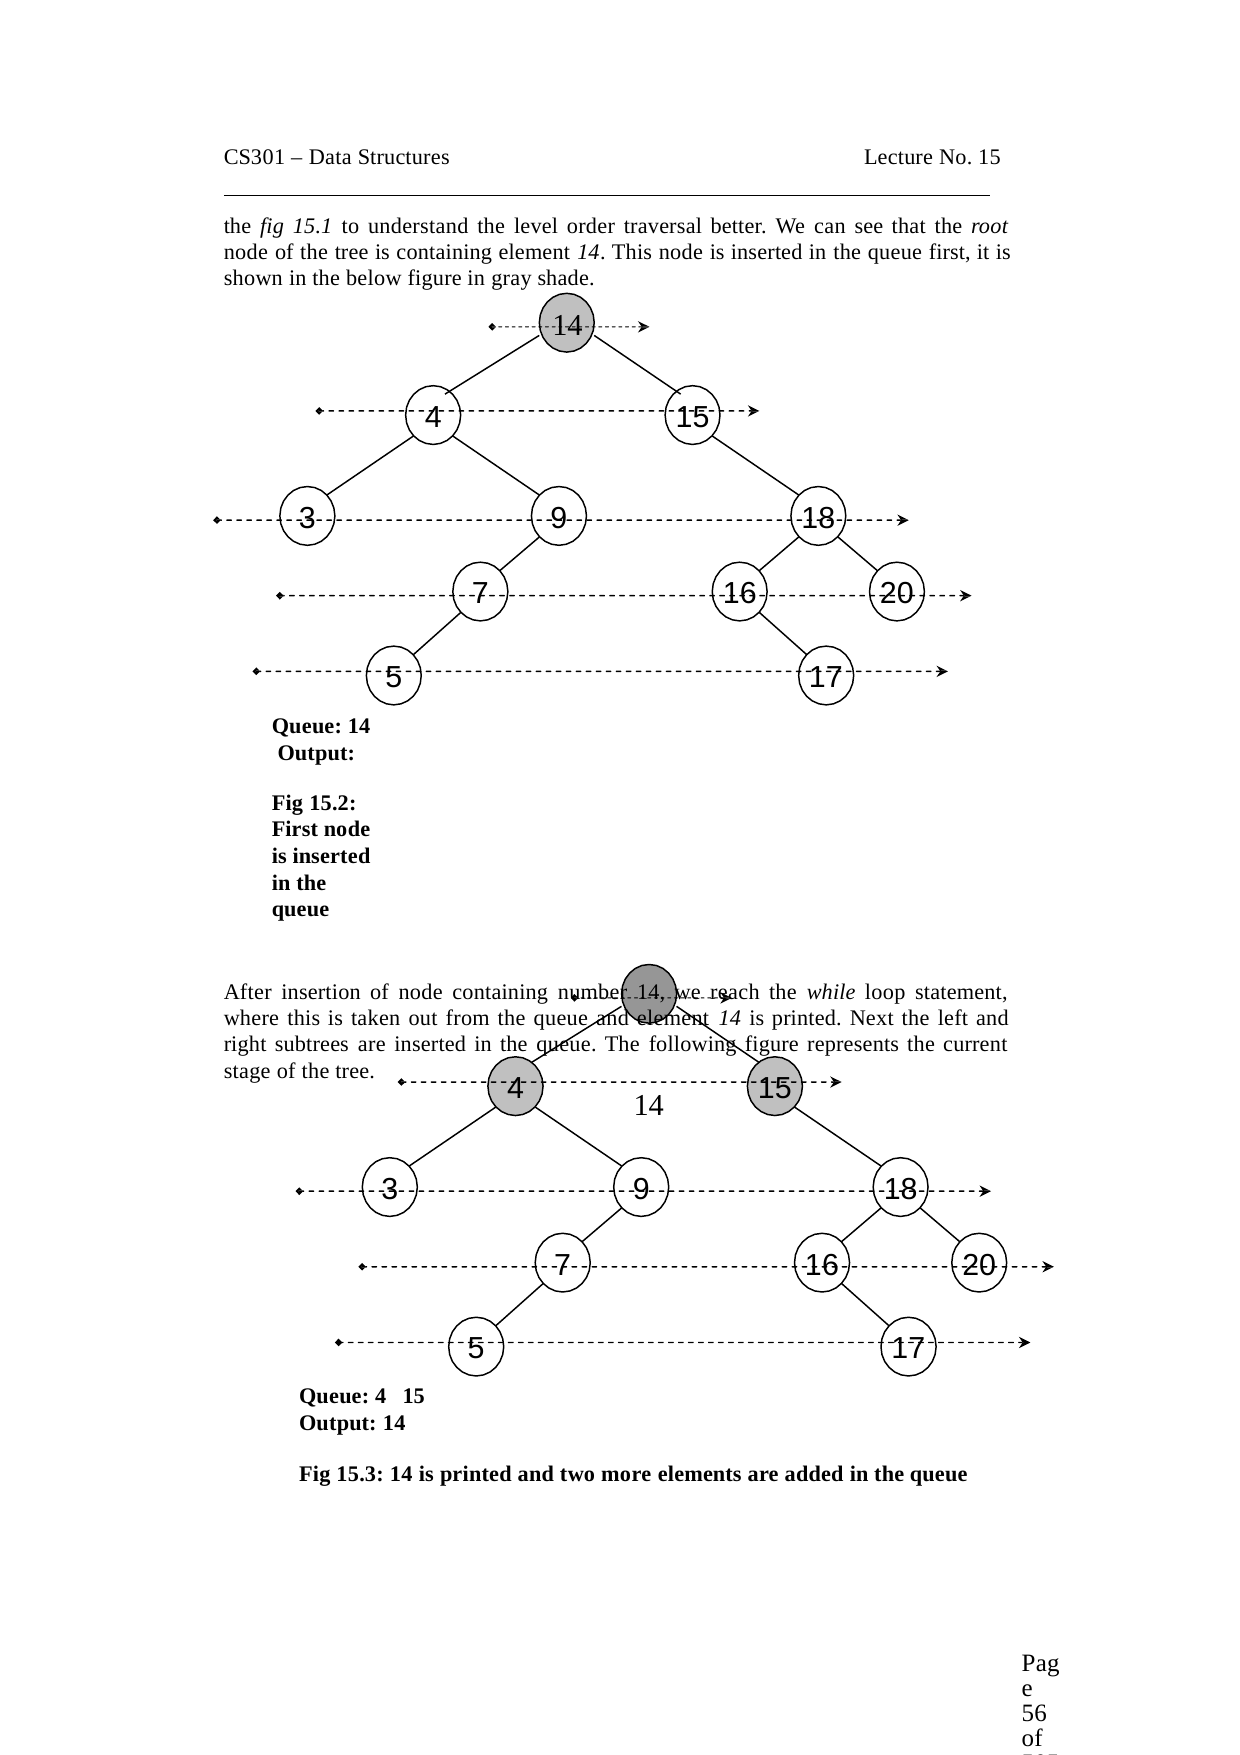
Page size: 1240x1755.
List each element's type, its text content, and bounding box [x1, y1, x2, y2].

text_box [1041, 1261, 1054, 1273]
text_box [935, 665, 948, 678]
text_box [873, 1157, 929, 1217]
text_box [712, 562, 768, 621]
text_box [790, 486, 846, 546]
text_box [951, 1233, 1007, 1293]
text_box 17 [889, 1328, 928, 1366]
text_box [535, 1233, 591, 1293]
text_box [452, 562, 508, 621]
text_box [747, 1056, 803, 1116]
text_box 9 [630, 1169, 652, 1206]
text_box [869, 562, 925, 621]
text_box [358, 1262, 368, 1271]
text_box 5 [465, 1328, 487, 1366]
text_box 16 [720, 573, 759, 610]
text_box [798, 646, 854, 705]
text_box [276, 591, 285, 600]
text_box [665, 385, 721, 445]
text_box [613, 1157, 669, 1217]
text_box [896, 514, 909, 526]
text_box 18 [799, 497, 838, 535]
text_box 4 [505, 1068, 527, 1105]
text_box [794, 1233, 850, 1293]
text_box [362, 1157, 418, 1217]
text_box 15 [755, 1068, 794, 1105]
text_box [546, 342, 588, 353]
text_box [959, 589, 972, 602]
text_box [334, 1338, 344, 1347]
text_box 3 [379, 1169, 401, 1206]
text_box 17 [807, 657, 846, 694]
text_box [279, 486, 335, 546]
text_box 4 [422, 397, 444, 434]
text_box 15 [673, 397, 712, 434]
text_box 16 [803, 1244, 842, 1282]
text_box [531, 486, 587, 546]
text_box 20 [960, 1244, 999, 1282]
text_box [978, 1185, 992, 1197]
text_box 20 [878, 573, 917, 610]
text_box [637, 321, 650, 333]
text_box 9 [548, 497, 570, 535]
text_box [488, 323, 496, 331]
text_box [747, 405, 760, 417]
text_box [570, 994, 579, 1002]
text_box 7 [552, 1244, 574, 1282]
text_box [830, 1076, 842, 1088]
text_box Queue: 14 Output: Fig 15.2: First node is inserted in the queue After insertion of node containing number 14, we reach the while loop statement, where this is taken out from the queue and element 14 is printed. Next the left and right subtrees are inserted in the queue. The following figure represents the current stage of the tree. 14 [221, 712, 1018, 1122]
text_box [1018, 1336, 1031, 1349]
text_box [448, 1317, 504, 1376]
text_box [405, 385, 461, 445]
text_box Queue: 4 15 Output: 14 Fig 15.3: 14 is printed and two more elements are added in the queue [297, 1381, 974, 1486]
text_box [252, 667, 262, 676]
text_box [397, 1078, 407, 1086]
text_box 5 [383, 657, 405, 694]
text_box [366, 646, 422, 705]
text_box [880, 1317, 937, 1376]
text_box [295, 1187, 305, 1196]
text_box CS301 – Data Structures Lecture No. 15 the fig 15.1 to understand the level order traversal better. We can see that the root node of the tree is containing element 14. This node is inserted in the queue first, it is shown in the below figure in gray shade. 14 [221, 142, 1018, 342]
text_box [213, 516, 222, 524]
text_box [487, 1056, 544, 1116]
text_box [315, 407, 325, 415]
text_box 18 [881, 1169, 920, 1206]
text_box 3 [296, 497, 318, 535]
text_box [720, 992, 732, 1004]
text_box 7 [469, 573, 491, 610]
slide_number Page 56 of 505 [1019, 1651, 1065, 1755]
